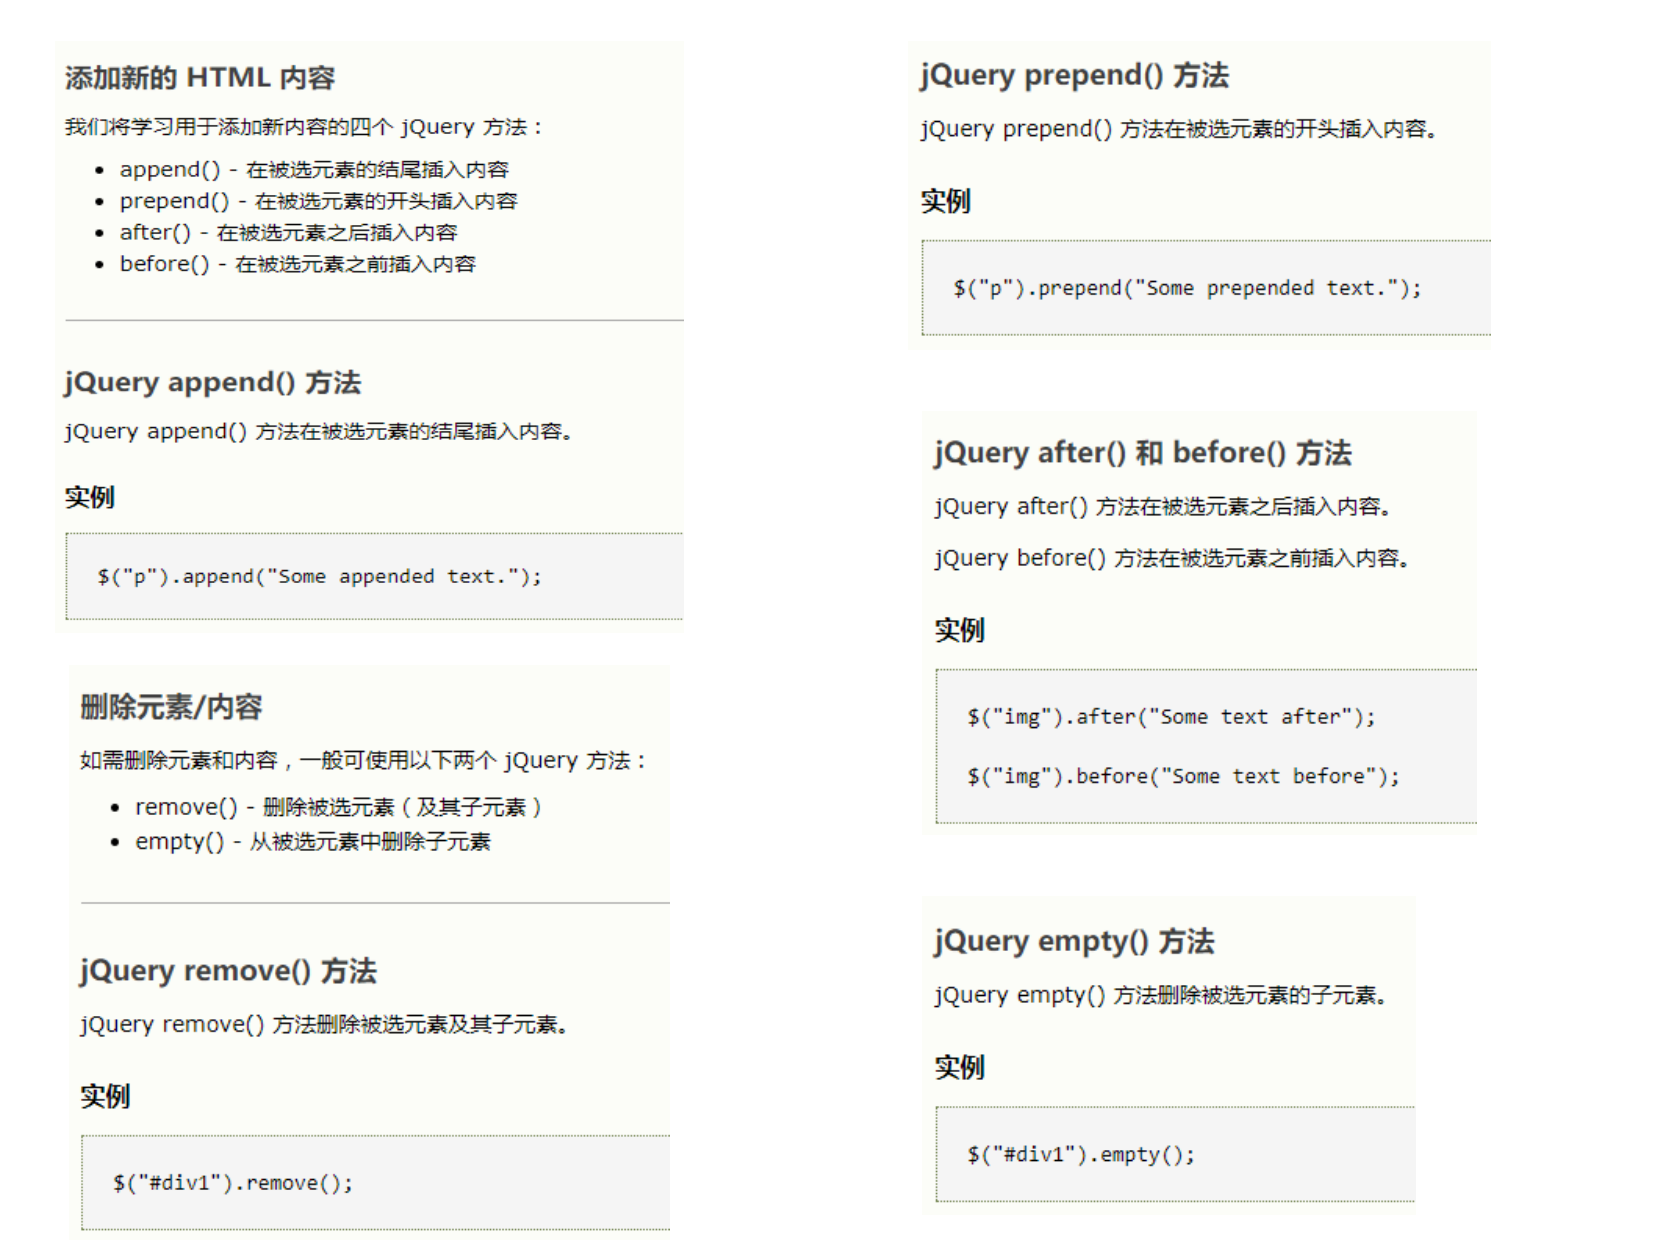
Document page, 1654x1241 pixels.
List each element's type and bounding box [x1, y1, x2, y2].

picture [921, 411, 1478, 836]
picture [68, 664, 670, 1241]
picture [921, 896, 1417, 1215]
picture [907, 41, 1492, 350]
picture [54, 41, 684, 633]
